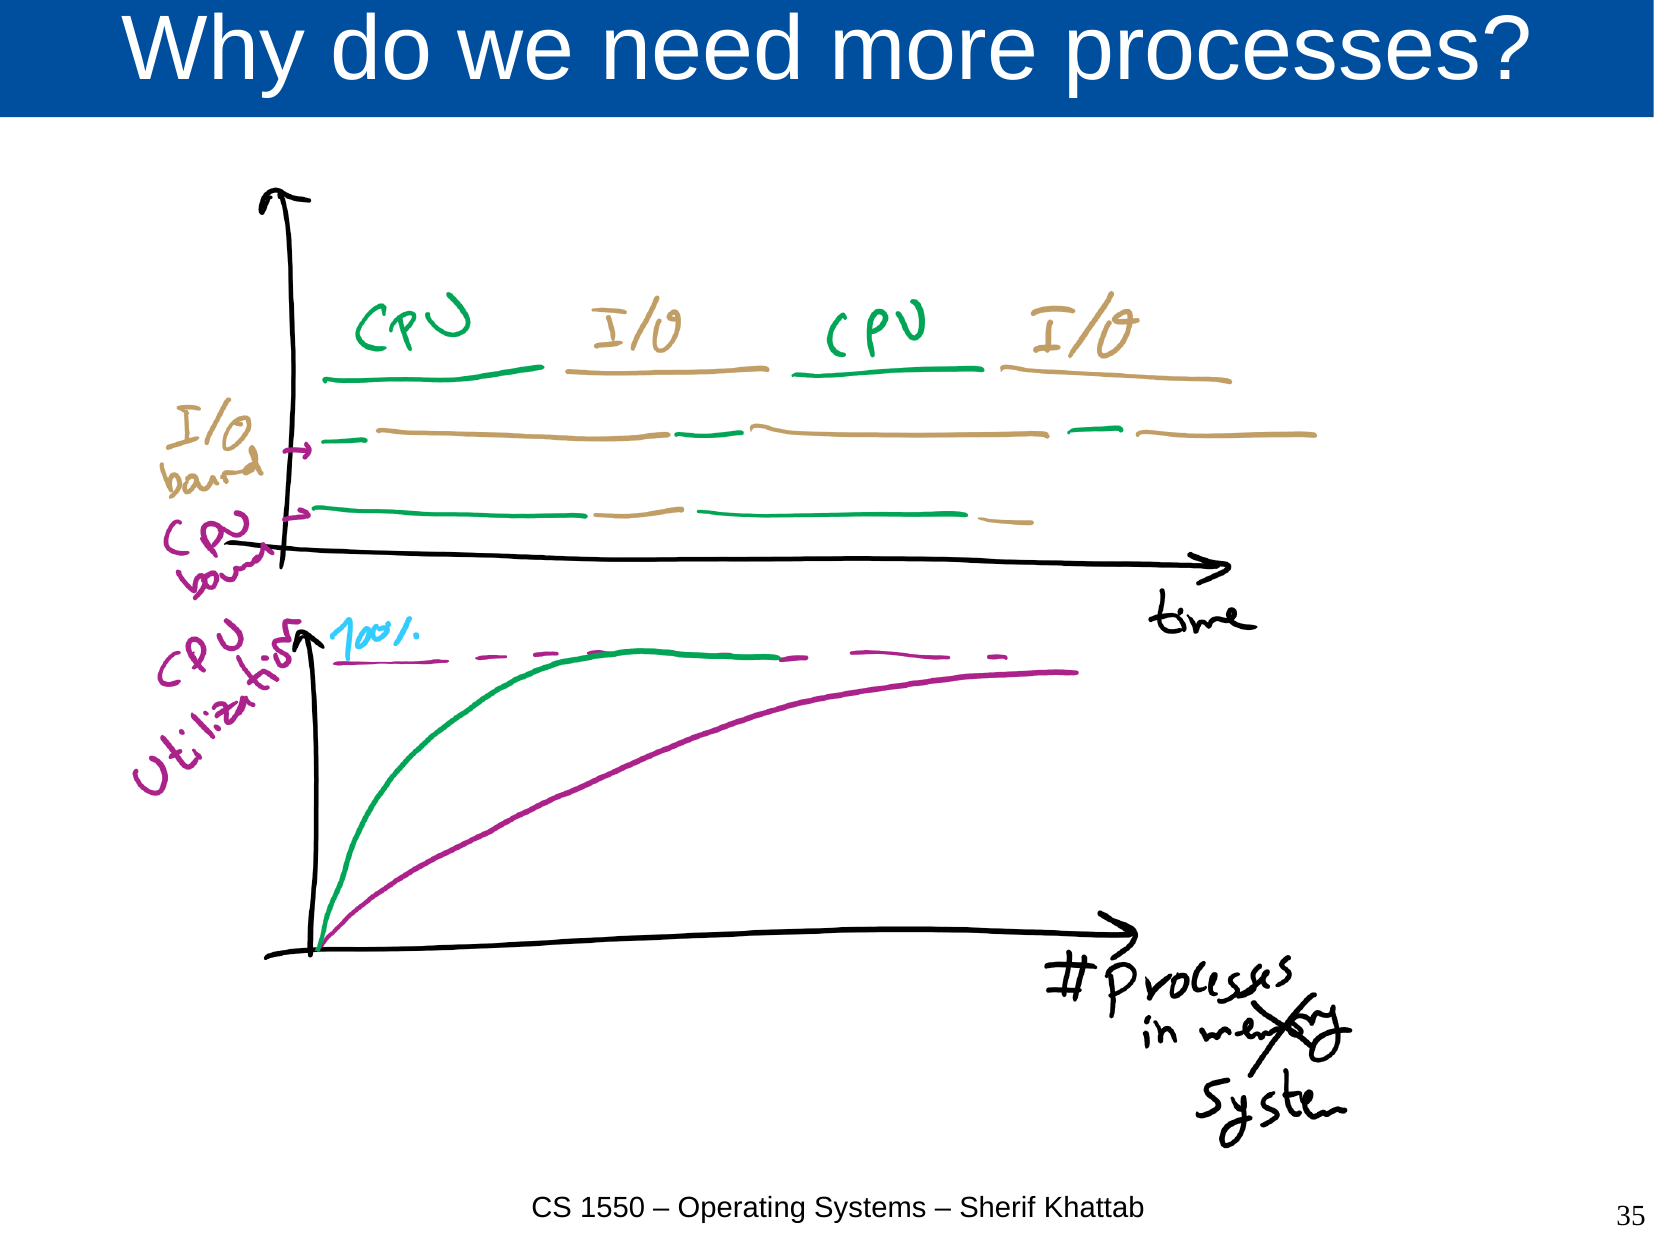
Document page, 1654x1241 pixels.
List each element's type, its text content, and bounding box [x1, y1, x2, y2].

picture [117, 172, 1602, 1163]
title Why do we need more processes? [0, 0, 1654, 118]
footer CS 1550 – Operating Systems – Sherif Khattab [460, 1190, 1217, 1241]
slide_number 35 [1265, 1198, 1647, 1241]
